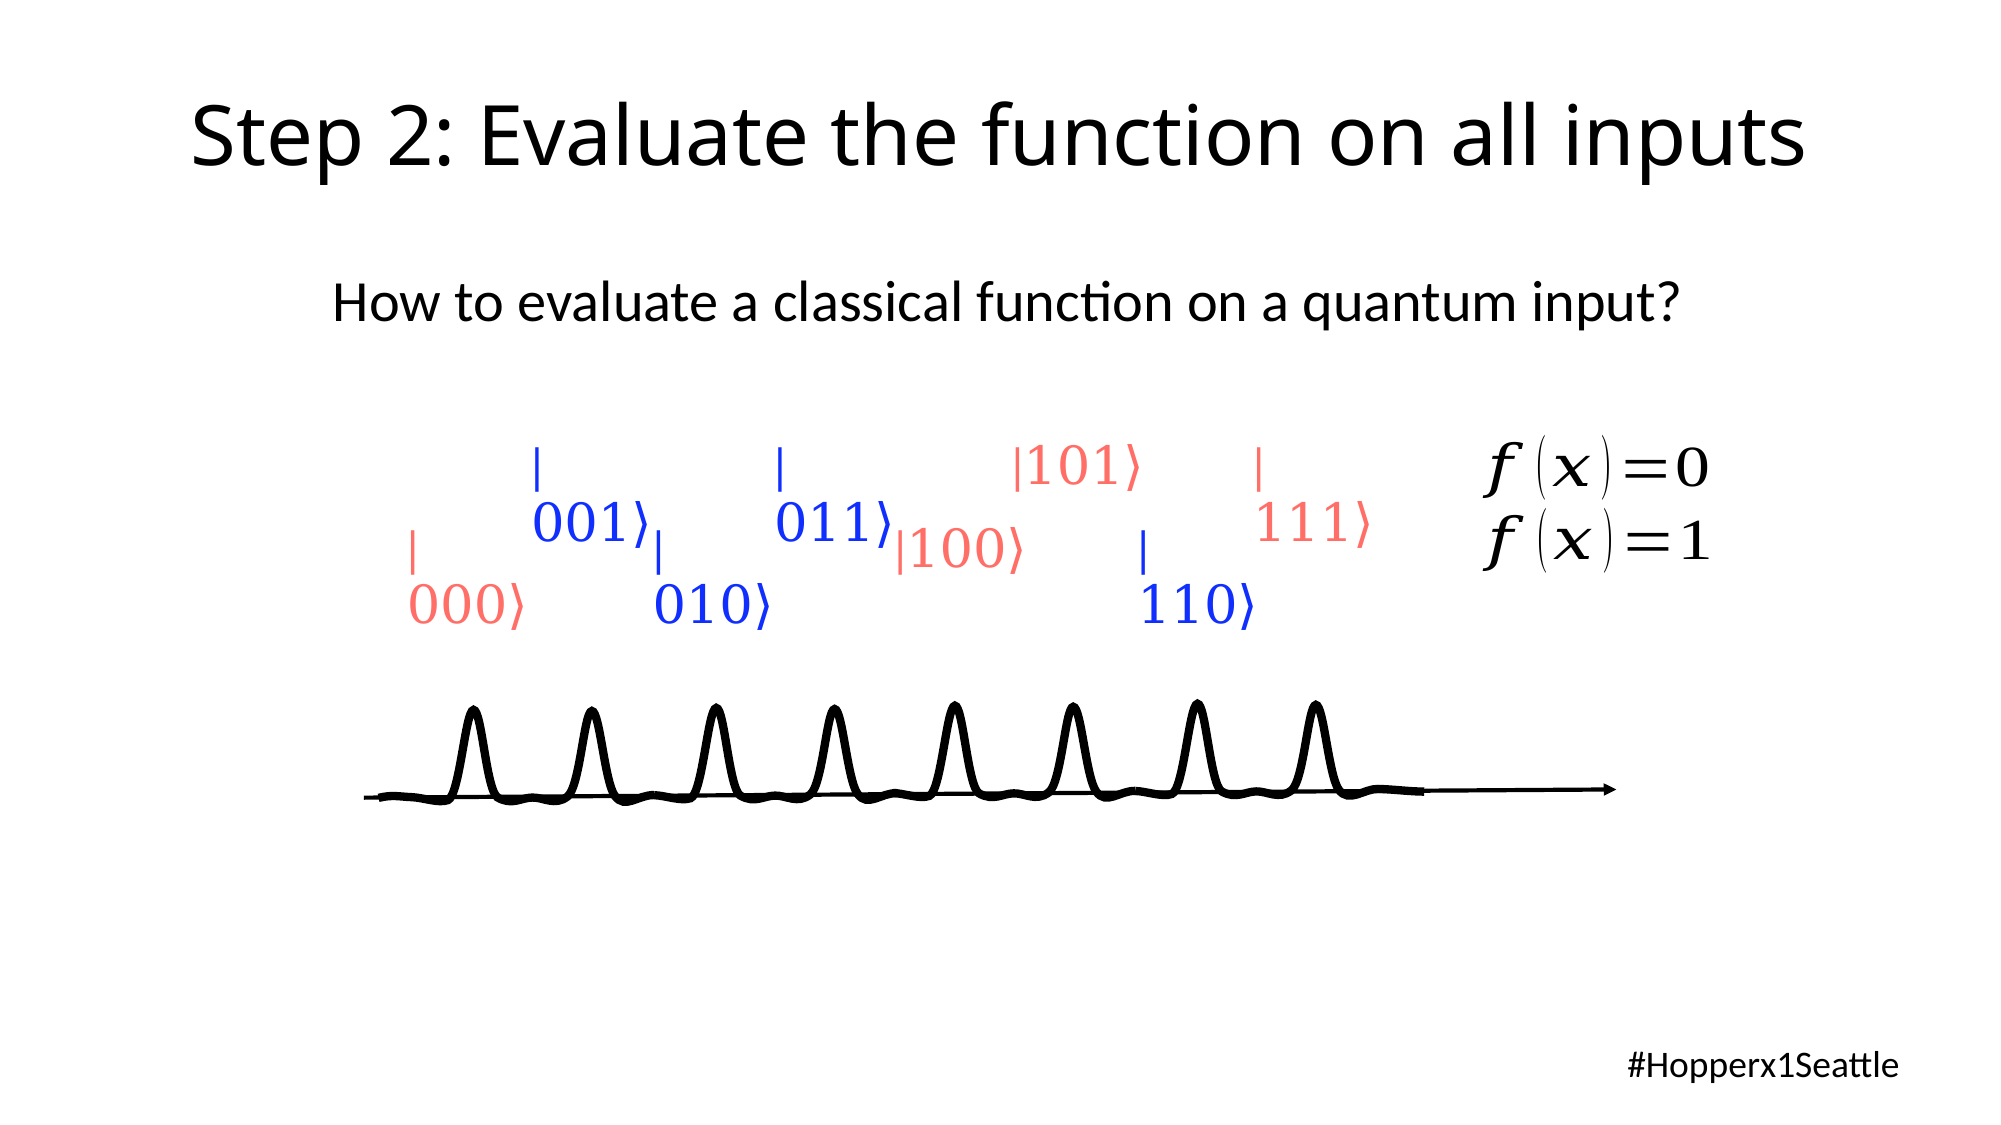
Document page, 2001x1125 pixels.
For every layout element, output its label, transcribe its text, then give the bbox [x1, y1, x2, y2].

text_box |100⟩ [872, 504, 1055, 662]
text_box #Hopperx1Seattle [1612, 1033, 1916, 1093]
text_box Step 2: Evaluate the function on all inputs [105, 74, 1895, 190]
text_box |110⟩ [1115, 504, 1291, 703]
text_box |000⟩ [385, 504, 556, 703]
text_box How to evaluate a classical function on a quantum input? [318, 256, 1699, 341]
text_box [363, 789, 378, 798]
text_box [1425, 789, 1617, 798]
text_box |101⟩ [990, 422, 1170, 580]
text_box |001⟩ [509, 422, 682, 637]
text_box |011⟩ [752, 422, 928, 637]
text_box |111⟩ [1231, 422, 1406, 637]
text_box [378, 703, 1425, 802]
text_box |010⟩ [631, 504, 806, 703]
